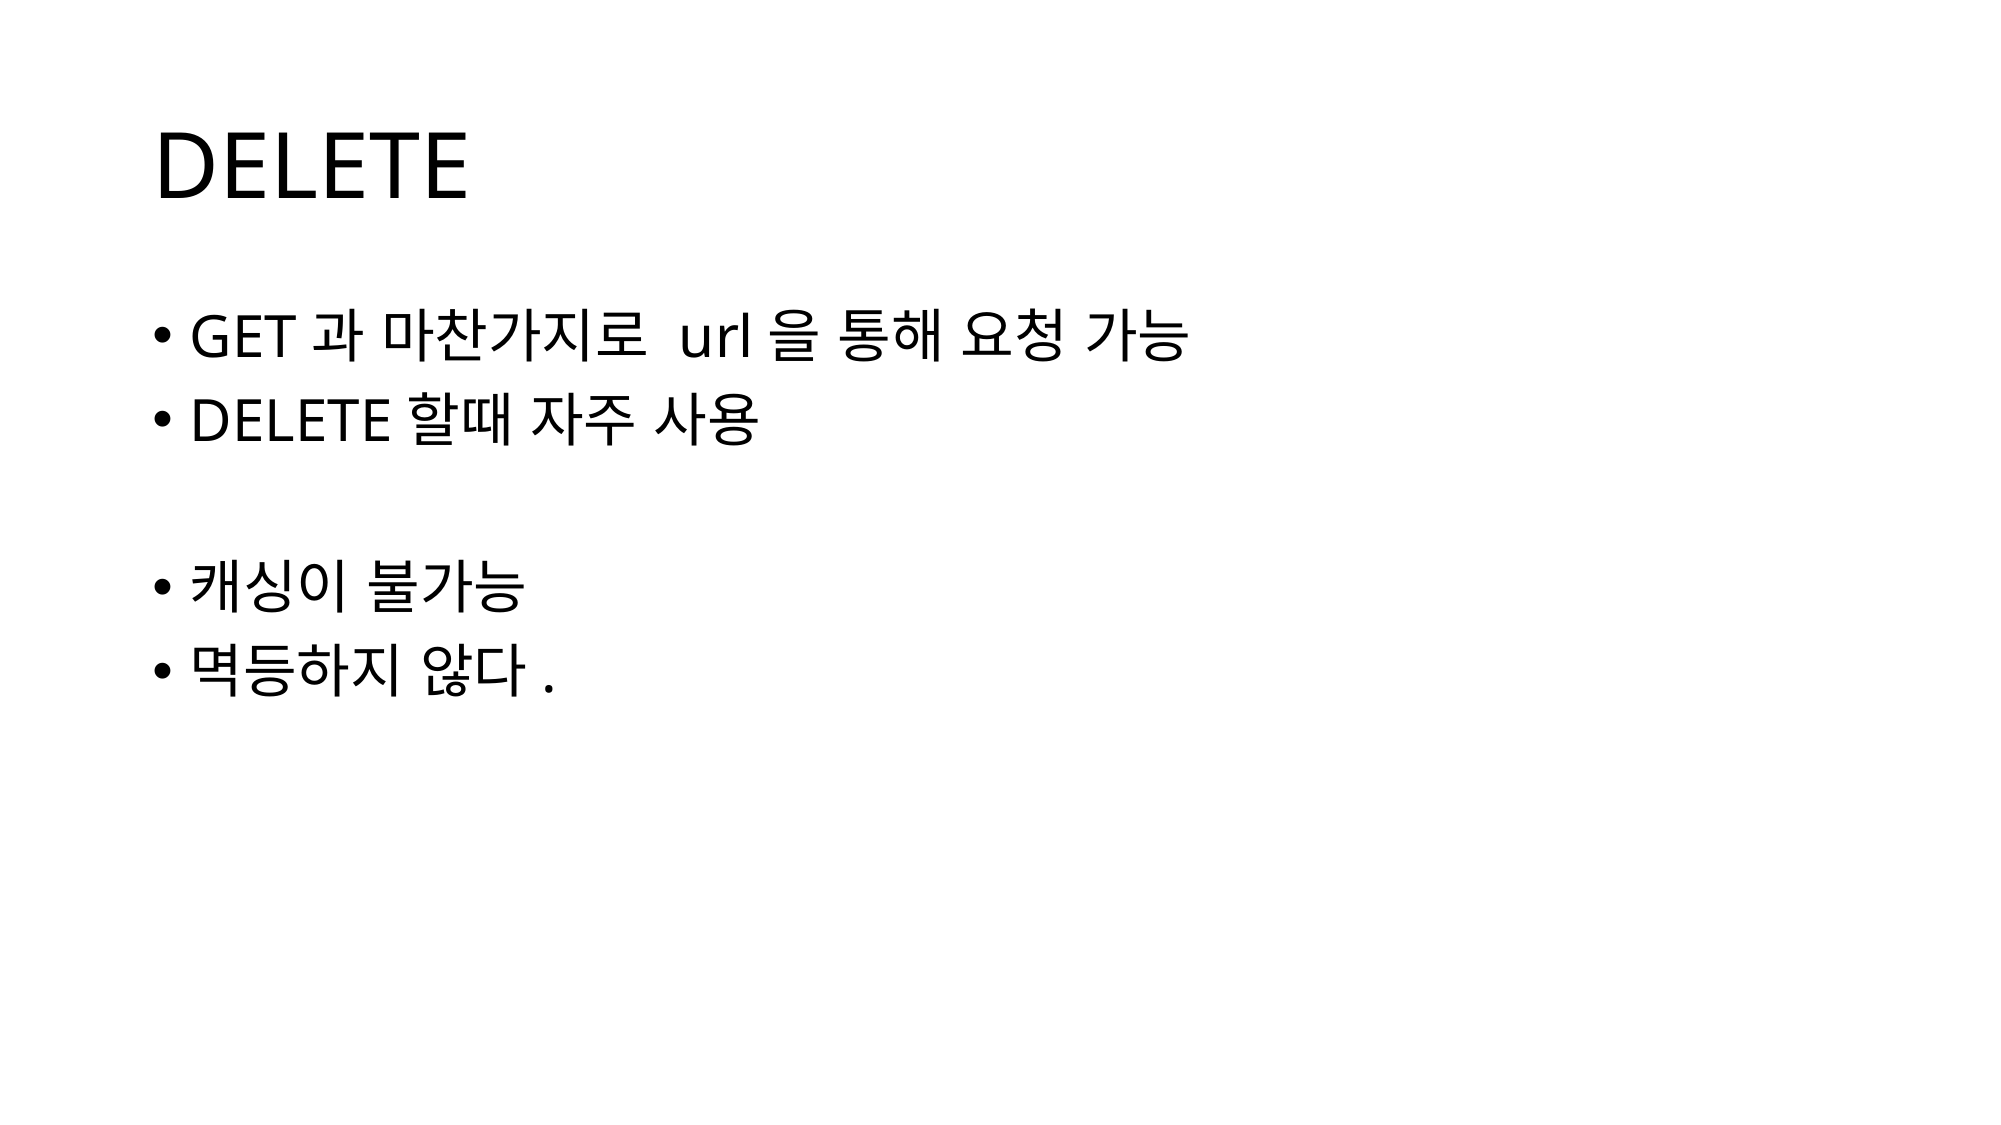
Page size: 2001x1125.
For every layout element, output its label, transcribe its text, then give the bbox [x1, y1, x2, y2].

list GET과 마찬가지로 url을 통해 요청 가능 DELETE할때 자주 사용 캐싱이 불가능 멱등하지 않다. [137, 299, 1863, 1014]
title DELETE [137, 59, 1863, 278]
